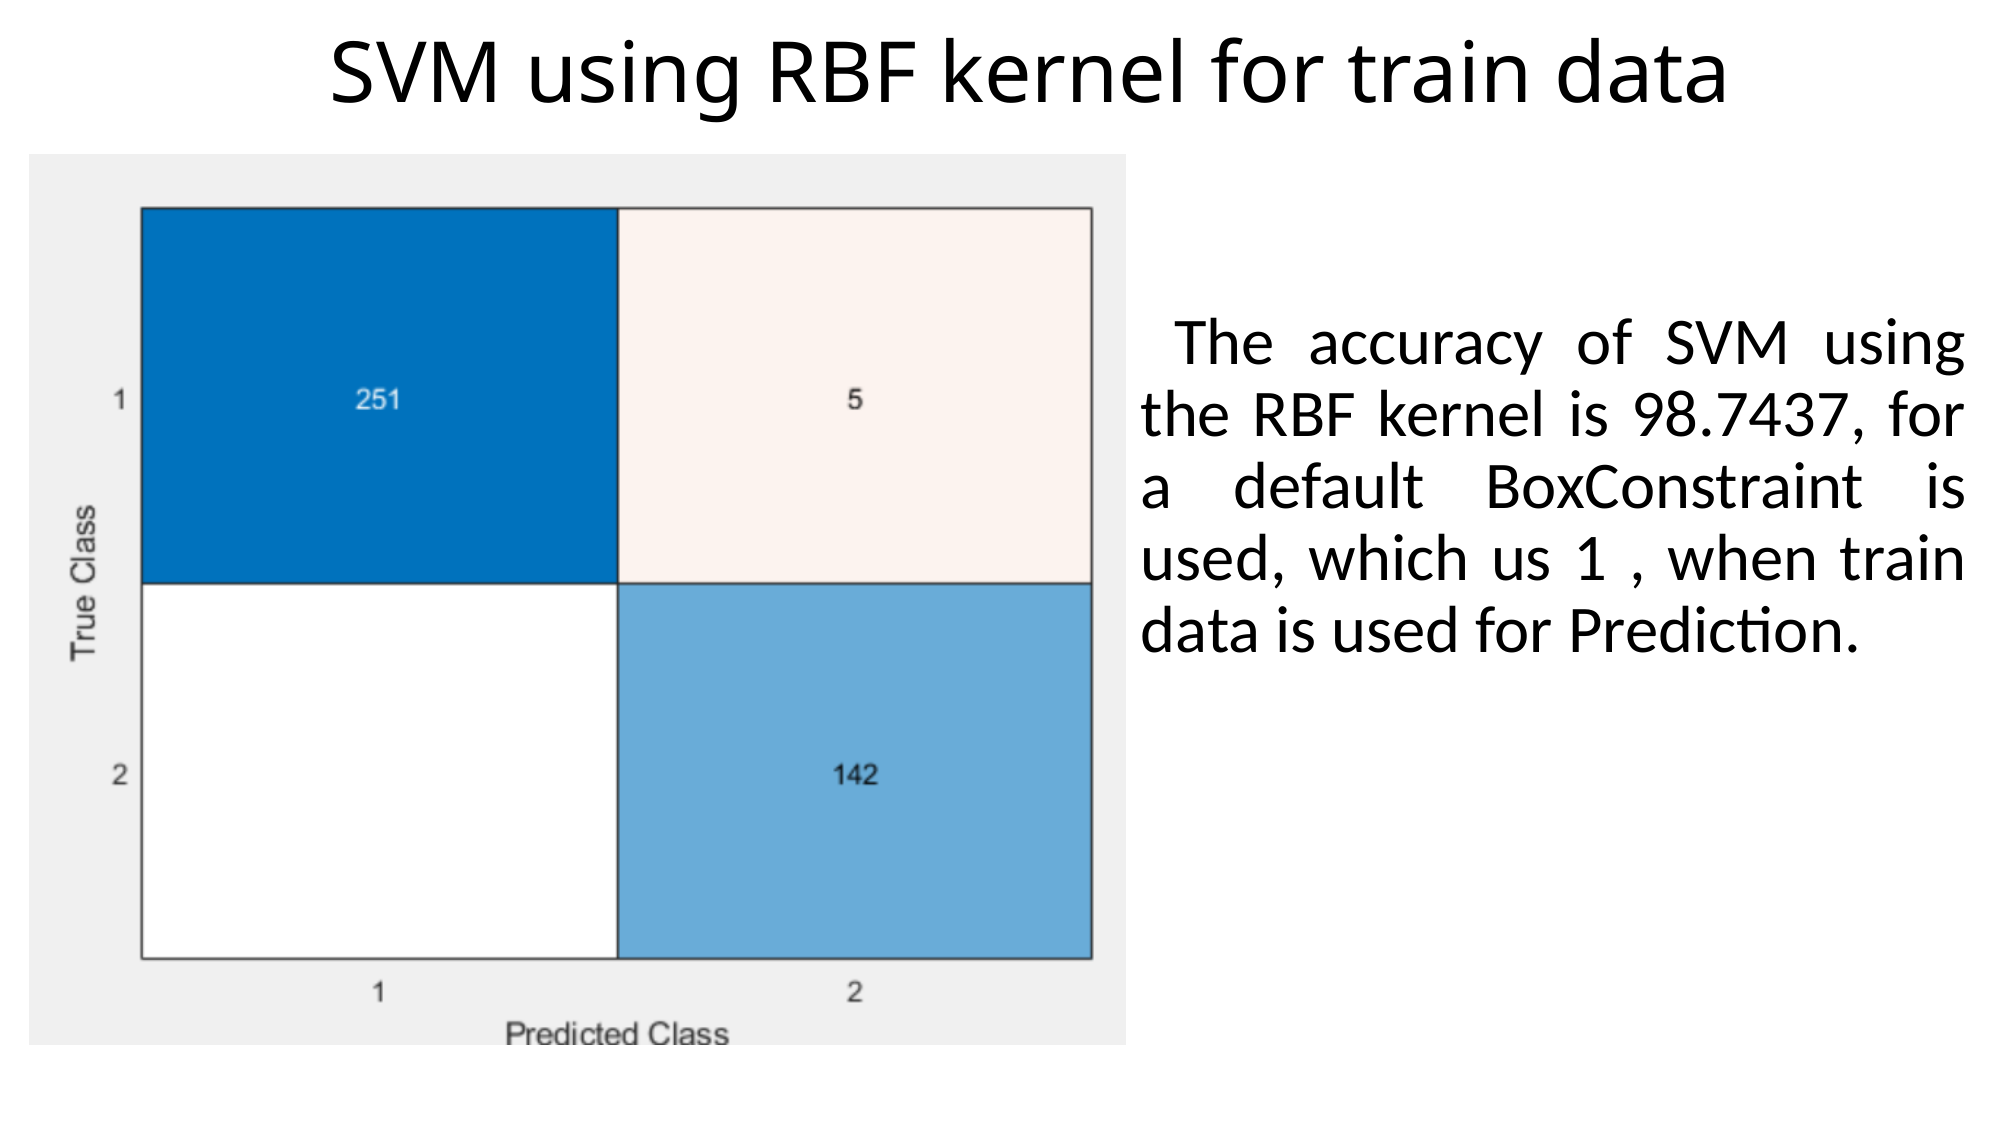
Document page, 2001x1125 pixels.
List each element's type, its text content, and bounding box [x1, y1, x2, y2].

title SVM using RBF kernel for train data [195, 21, 1868, 129]
picture [29, 154, 1126, 1045]
list The accuracy of SVM using the RBF kernel is 98.7437, for a default BoxConstraint is used, which us 1 , when train data is used for Prediction. [1125, 299, 1982, 1049]
